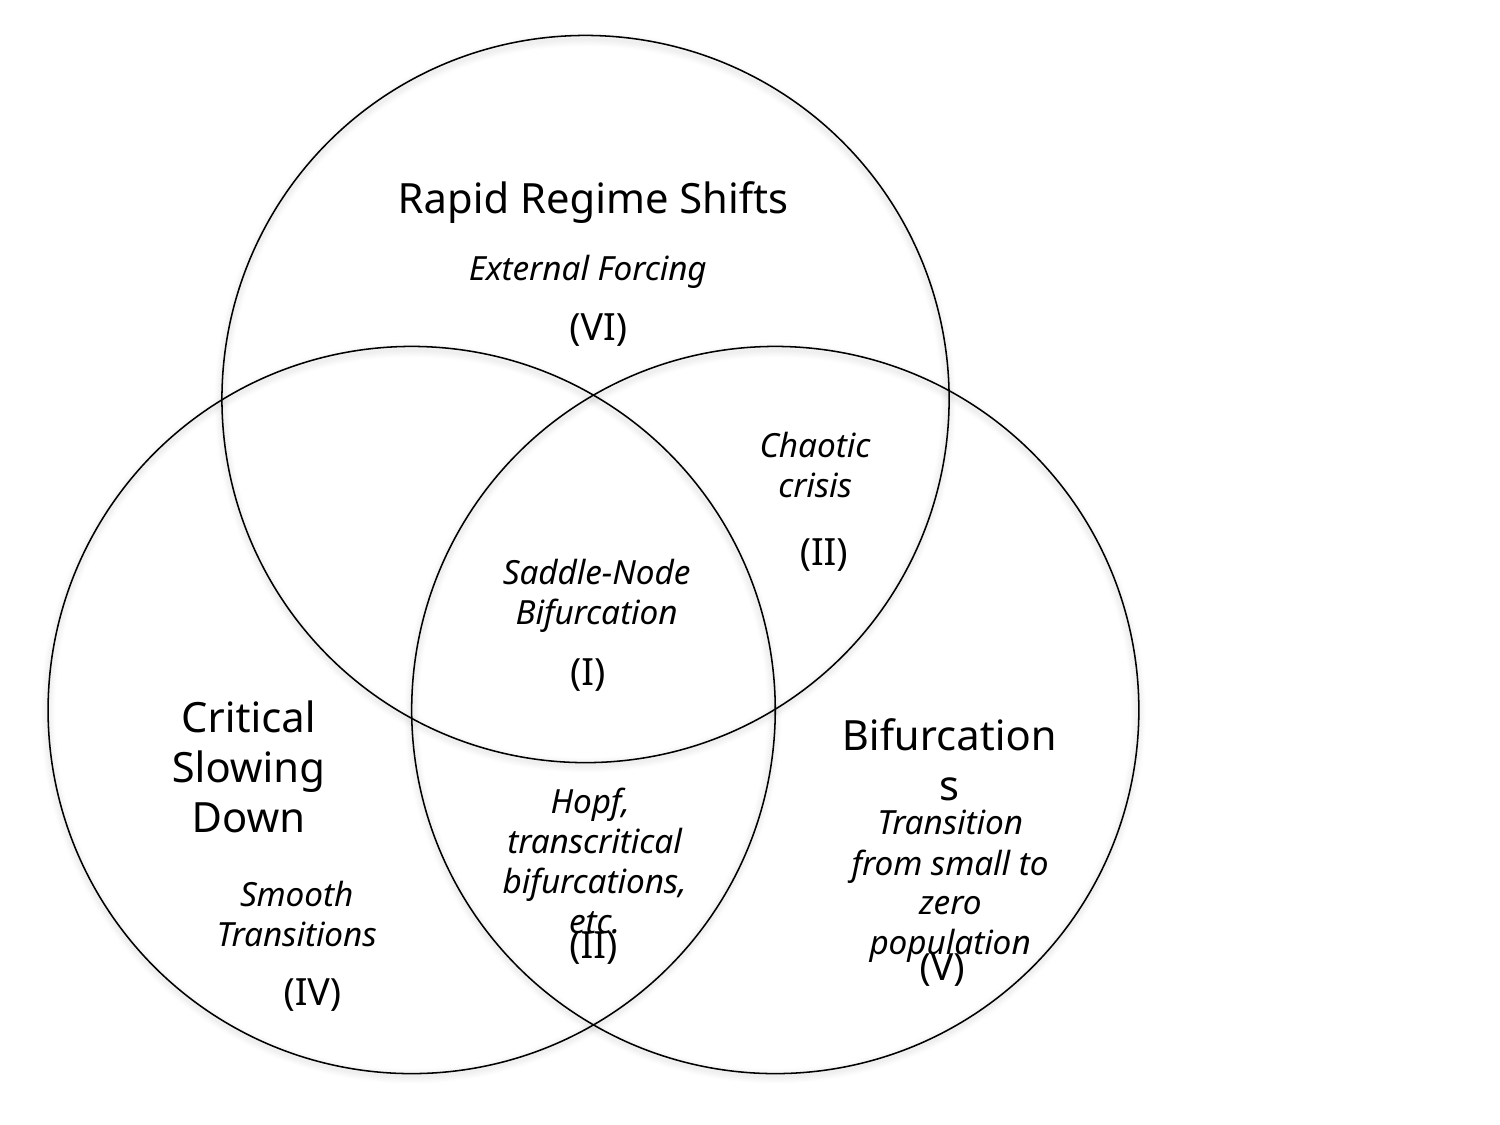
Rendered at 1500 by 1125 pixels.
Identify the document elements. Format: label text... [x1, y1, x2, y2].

text_box Smooth Transitions [169, 865, 424, 961]
text_box (VI) [554, 295, 643, 356]
text_box Hopf, transcritical bifurcations, etc. [467, 772, 722, 948]
text_box [410, 345, 1140, 1075]
text_box Transition from small to zero population [823, 794, 1078, 969]
text_box (V) [904, 935, 980, 996]
text_box Chaotic crisis [726, 416, 905, 512]
text_box Bifurcations [822, 701, 1077, 817]
text_box External Forcing [430, 239, 745, 295]
text_box (II) [554, 914, 633, 974]
text_box Critical Slowing Down [121, 683, 376, 849]
text_box Saddle-Node Bifurcation [472, 543, 722, 639]
text_box [221, 34, 950, 396]
text_box Rapid Regime Shifts [383, 164, 803, 230]
text_box (II) [785, 520, 863, 581]
text_box (I) [555, 640, 621, 701]
text_box [47, 345, 592, 1075]
text_box (IV) [268, 960, 357, 1021]
